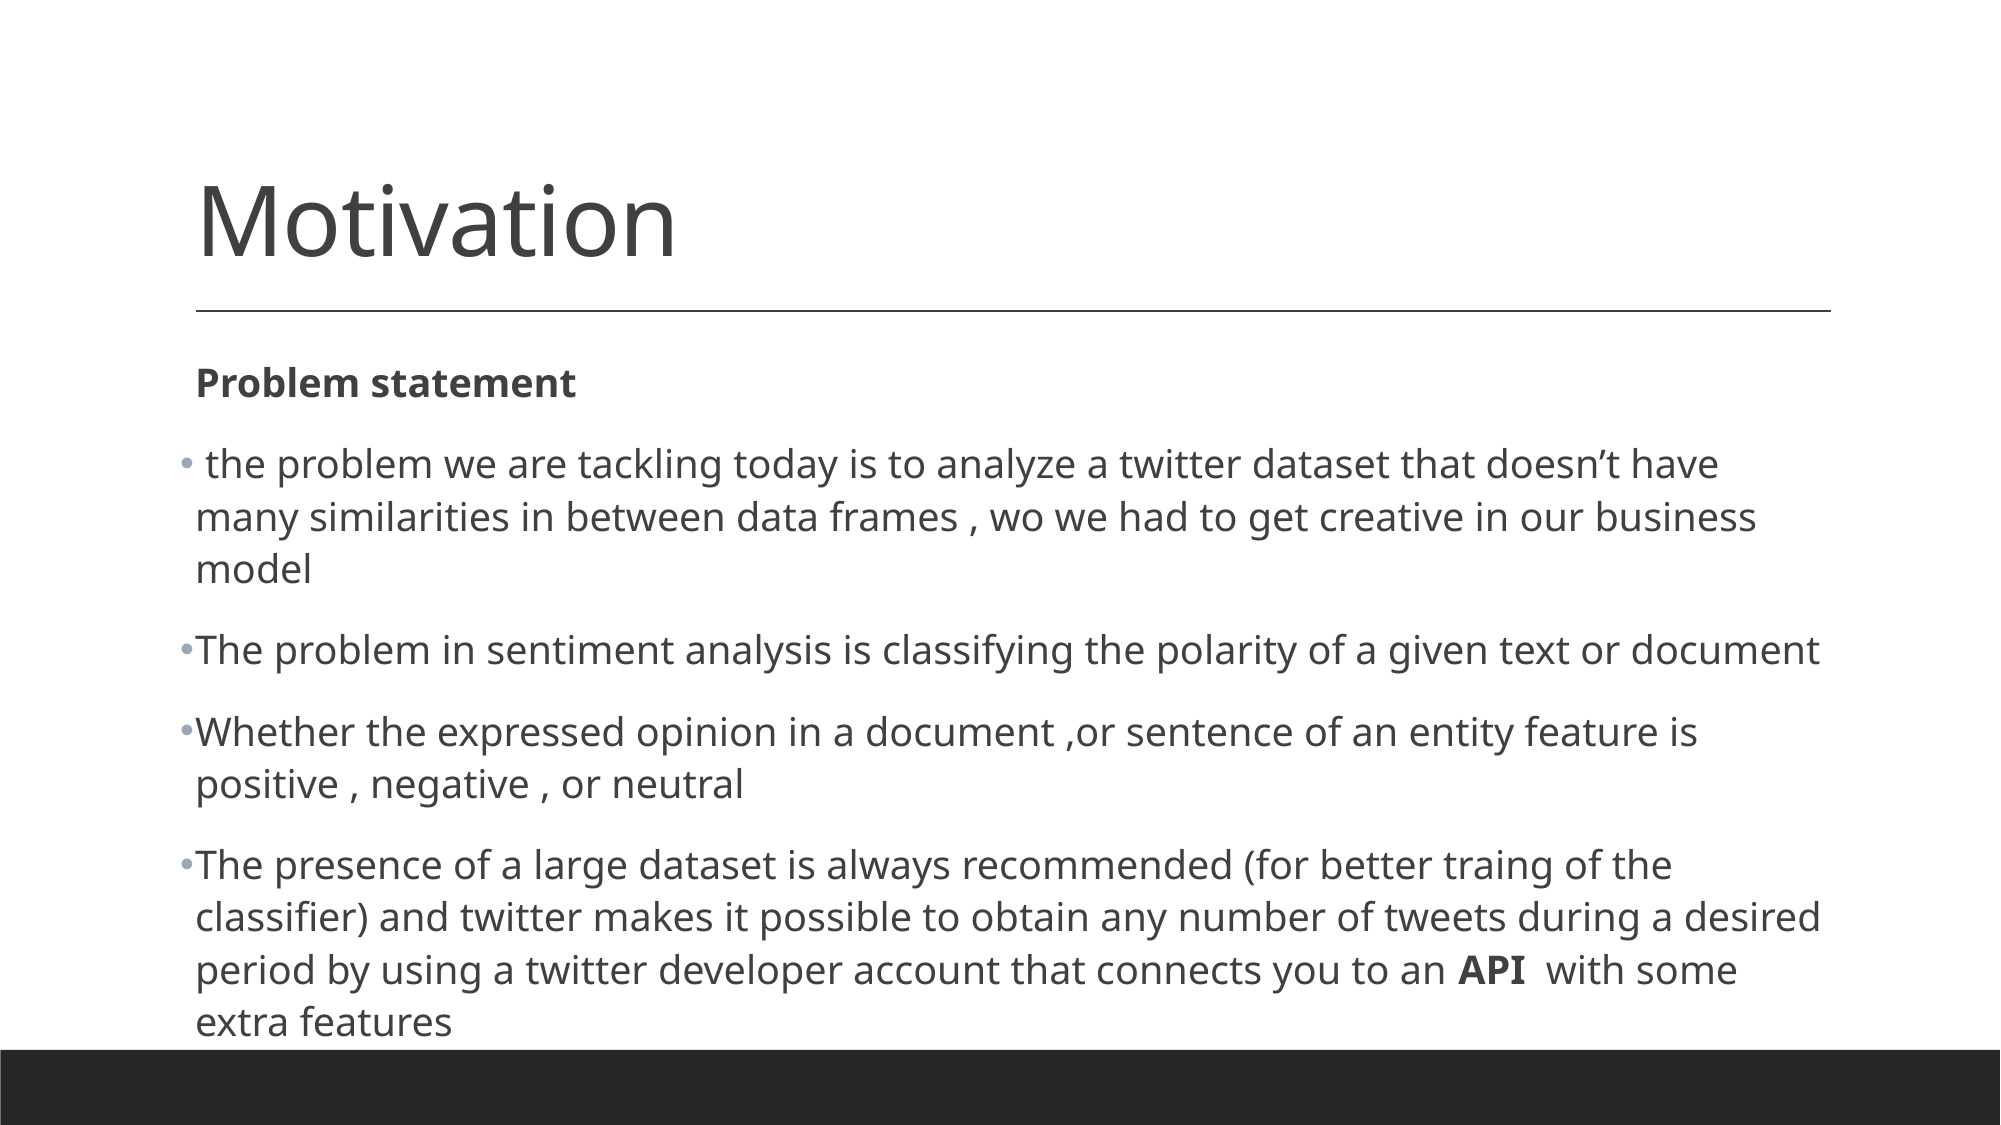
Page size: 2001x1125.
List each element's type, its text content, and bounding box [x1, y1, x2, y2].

title Motivation [180, 47, 1830, 285]
list Problem statement the problem we are tackling today is to analyze a twitter dataset that doesn’t have many similarities in between data frames , wo we had to get creative in our business model The problem in sentiment analysis is classifying the polarity of a given text or document Whether the expressed opinion in a document ,or sentence of an entity feature is positive , negative , or neutral The presence of a large dataset is always recommended (for better traing of the classifier) and twitter makes it possible to obtain any number of tweets during a desired period by using a twitter developer account that connects you to an API with some extra features [180, 345, 1830, 963]
